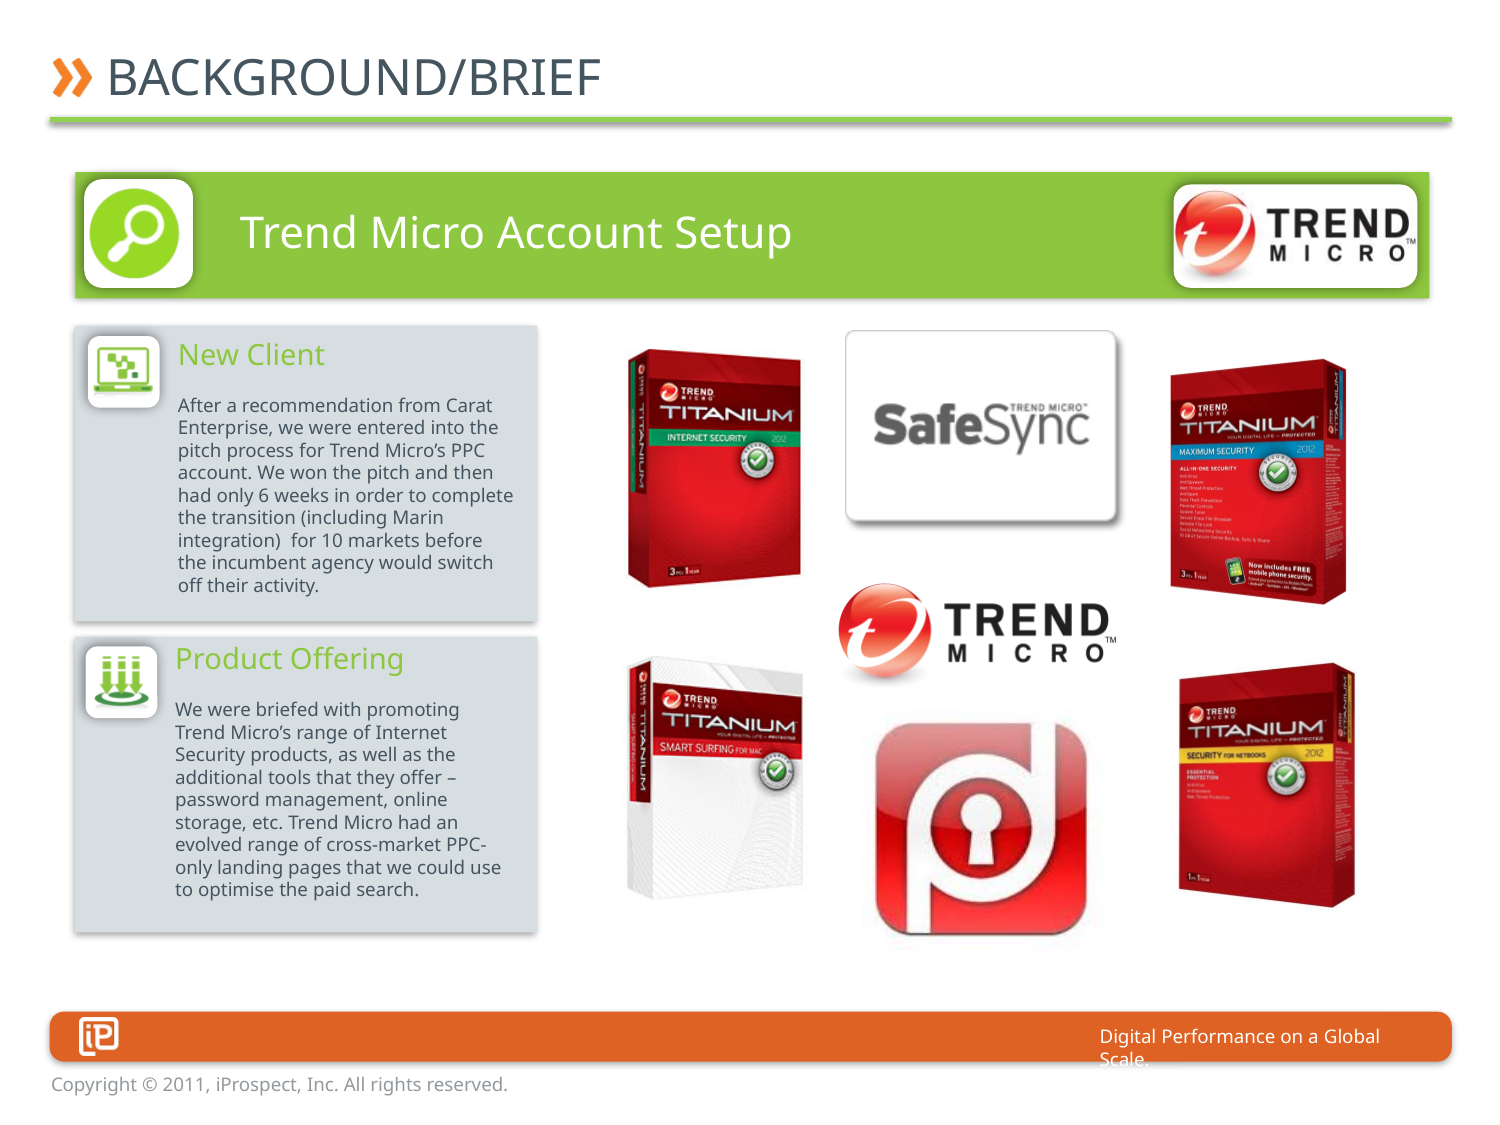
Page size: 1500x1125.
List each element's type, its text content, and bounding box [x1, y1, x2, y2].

text_box [83, 178, 194, 278]
picture [89, 188, 188, 279]
picture [79, 1017, 122, 1054]
picture [595, 348, 835, 589]
text_box Trend Micro Account Setup [225, 197, 808, 266]
text_box [87, 335, 161, 347]
picture [53, 58, 91, 97]
picture [91, 343, 156, 401]
text_box [75, 171, 1430, 299]
picture [91, 650, 152, 714]
text_box [74, 325, 538, 622]
text_box [74, 636, 538, 933]
title Background/Brief [91, 45, 1425, 120]
text_box Product Offering We were briefed with promoting Trend Micro’s range of Internet Security products, as well as the additional tools that they offer – password management, online storage, etc. Trend Micro had an evolved range of cross-market PPC-only landing pages that we could use to optimise the paid search. [160, 633, 526, 908]
text_box New Client After a recommendation from Carat Enterprise, we were entered into the pitch process for Trend Micro’s PPC account. We won the pitch and then had only 6 weeks in order to complete the transition (including Marin integration) for 10 markets before the incumbent agency would switch off their activity. [163, 328, 529, 604]
picture [593, 330, 1405, 901]
text_box [84, 645, 159, 713]
picture [1121, 658, 1410, 914]
footer Copyright © 2011, iProspect, Inc. All rights reserved. [35, 1054, 967, 1114]
picture [862, 710, 1102, 951]
text_box [1172, 183, 1419, 289]
